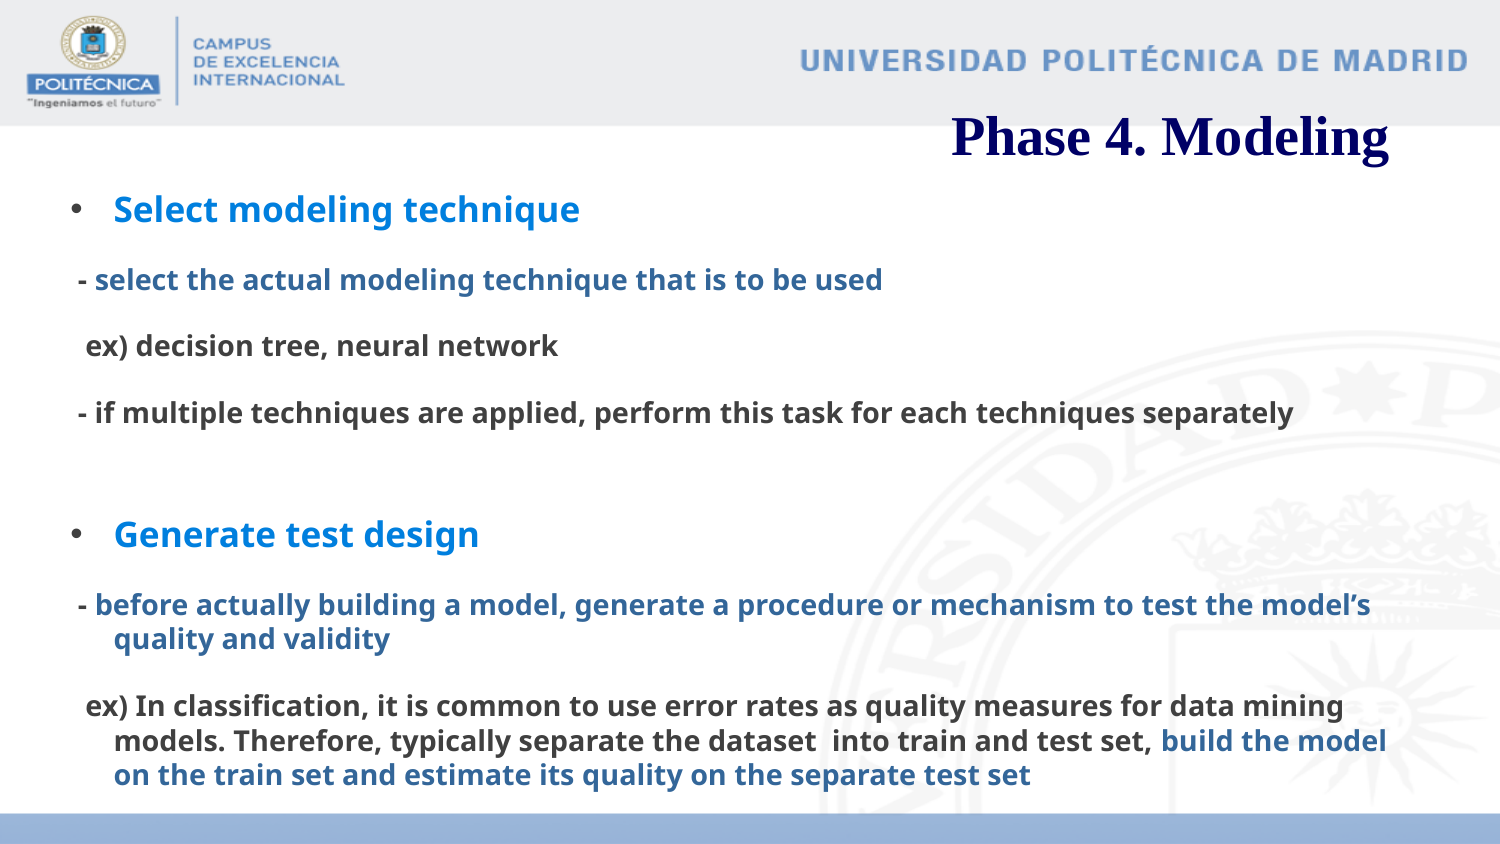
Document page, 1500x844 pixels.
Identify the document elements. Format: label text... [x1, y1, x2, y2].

title Phase 4. Modeling [55, 91, 1406, 174]
list Select modeling technique - select the actual modeling technique that is to be used ex) decision tree, neural network - if multiple techniques are applied, perform this task for each techniques separately Generate test design - before actually building a model, generate a procedure or mechanism to test the model’s quality and validity ex) In classification, it is common to use error rates as quality measures for data mining models. Therefore, typically separate the dataset into train and test set, build the model on the train set and estimate its quality on the separate test set [55, 179, 1406, 806]
picture [0, 0, 1500, 844]
